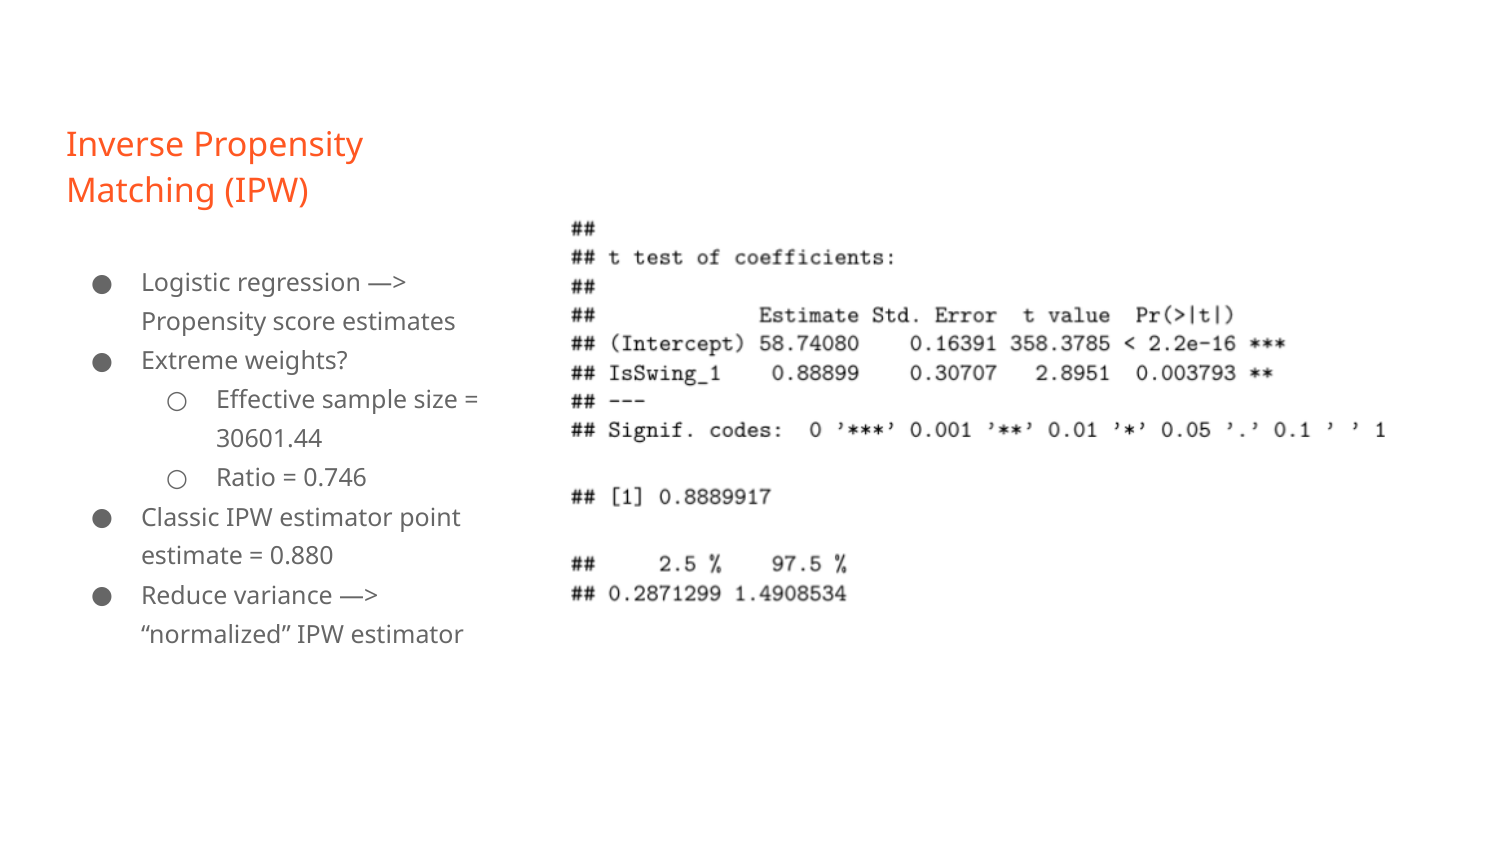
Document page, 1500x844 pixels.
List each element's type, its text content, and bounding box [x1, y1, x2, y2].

picture [529, 217, 1469, 627]
title Inverse Propensity Matching (IPW) [51, 103, 512, 228]
list Logistic regression —> Propensity score estimates Extreme weights? Effective sample size = 30601.44 Ratio = 0.746 Classic IPW estimator point estimate = 0.880 Reduce variance —> “normalized” IPW estimator [51, 244, 512, 750]
